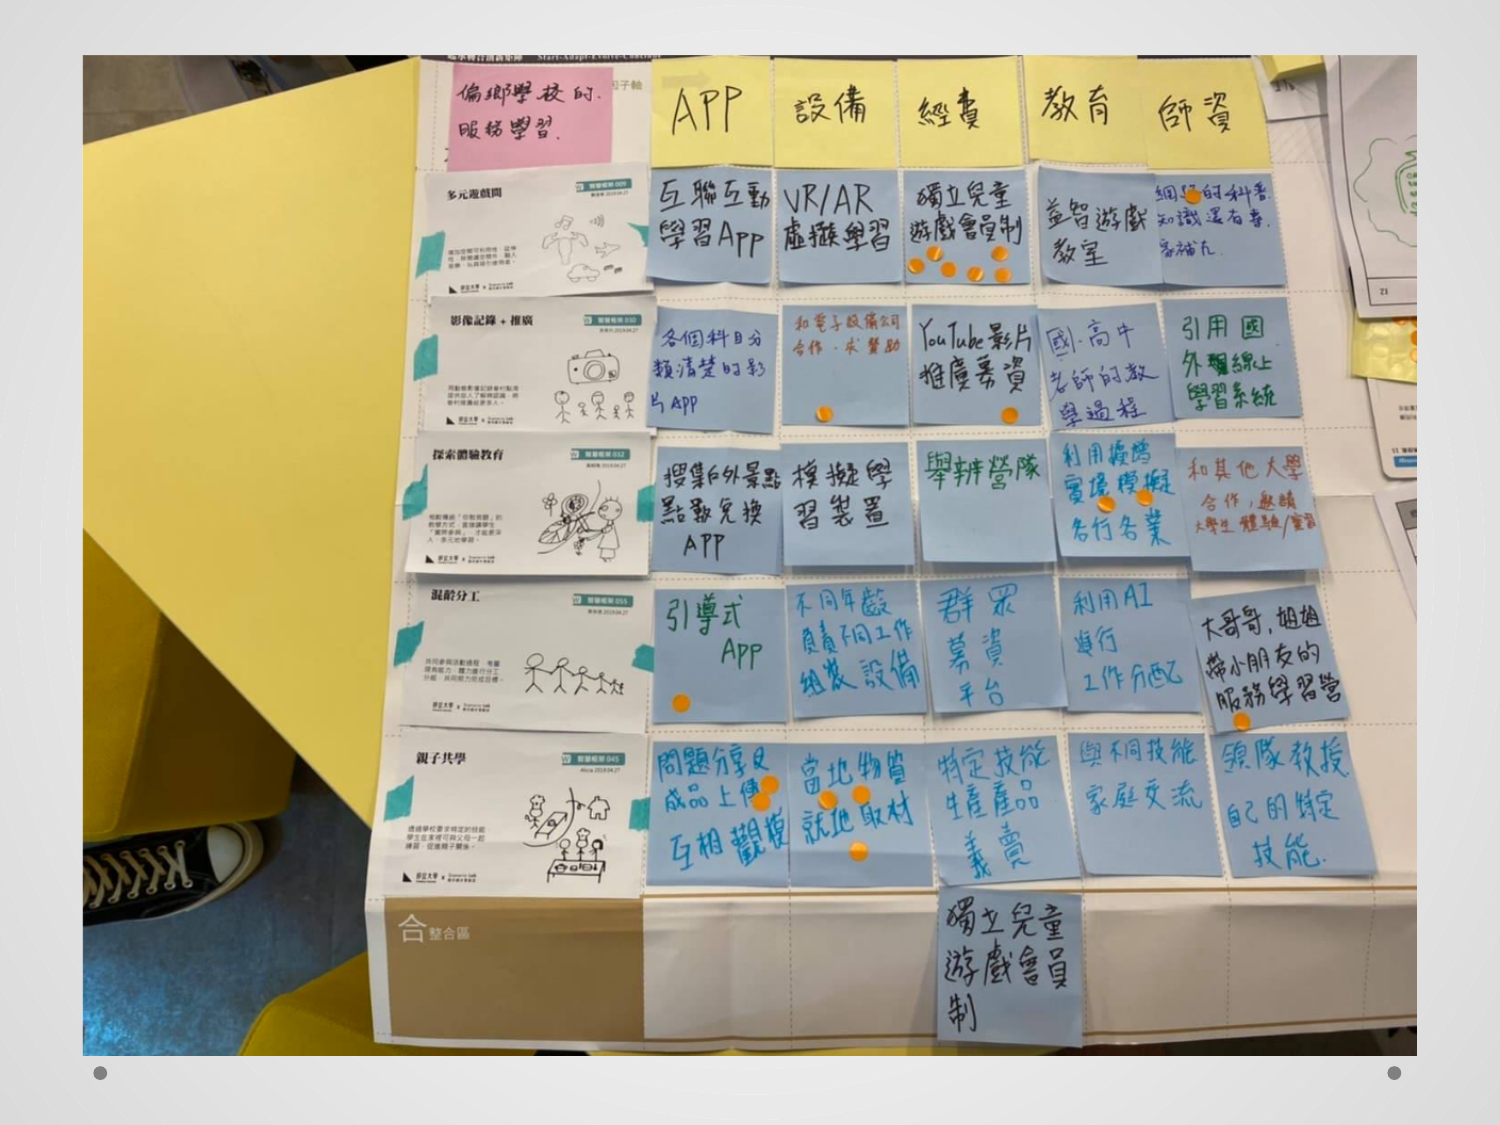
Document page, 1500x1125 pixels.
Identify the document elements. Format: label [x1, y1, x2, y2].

picture [84, 0, 1416, 1125]
